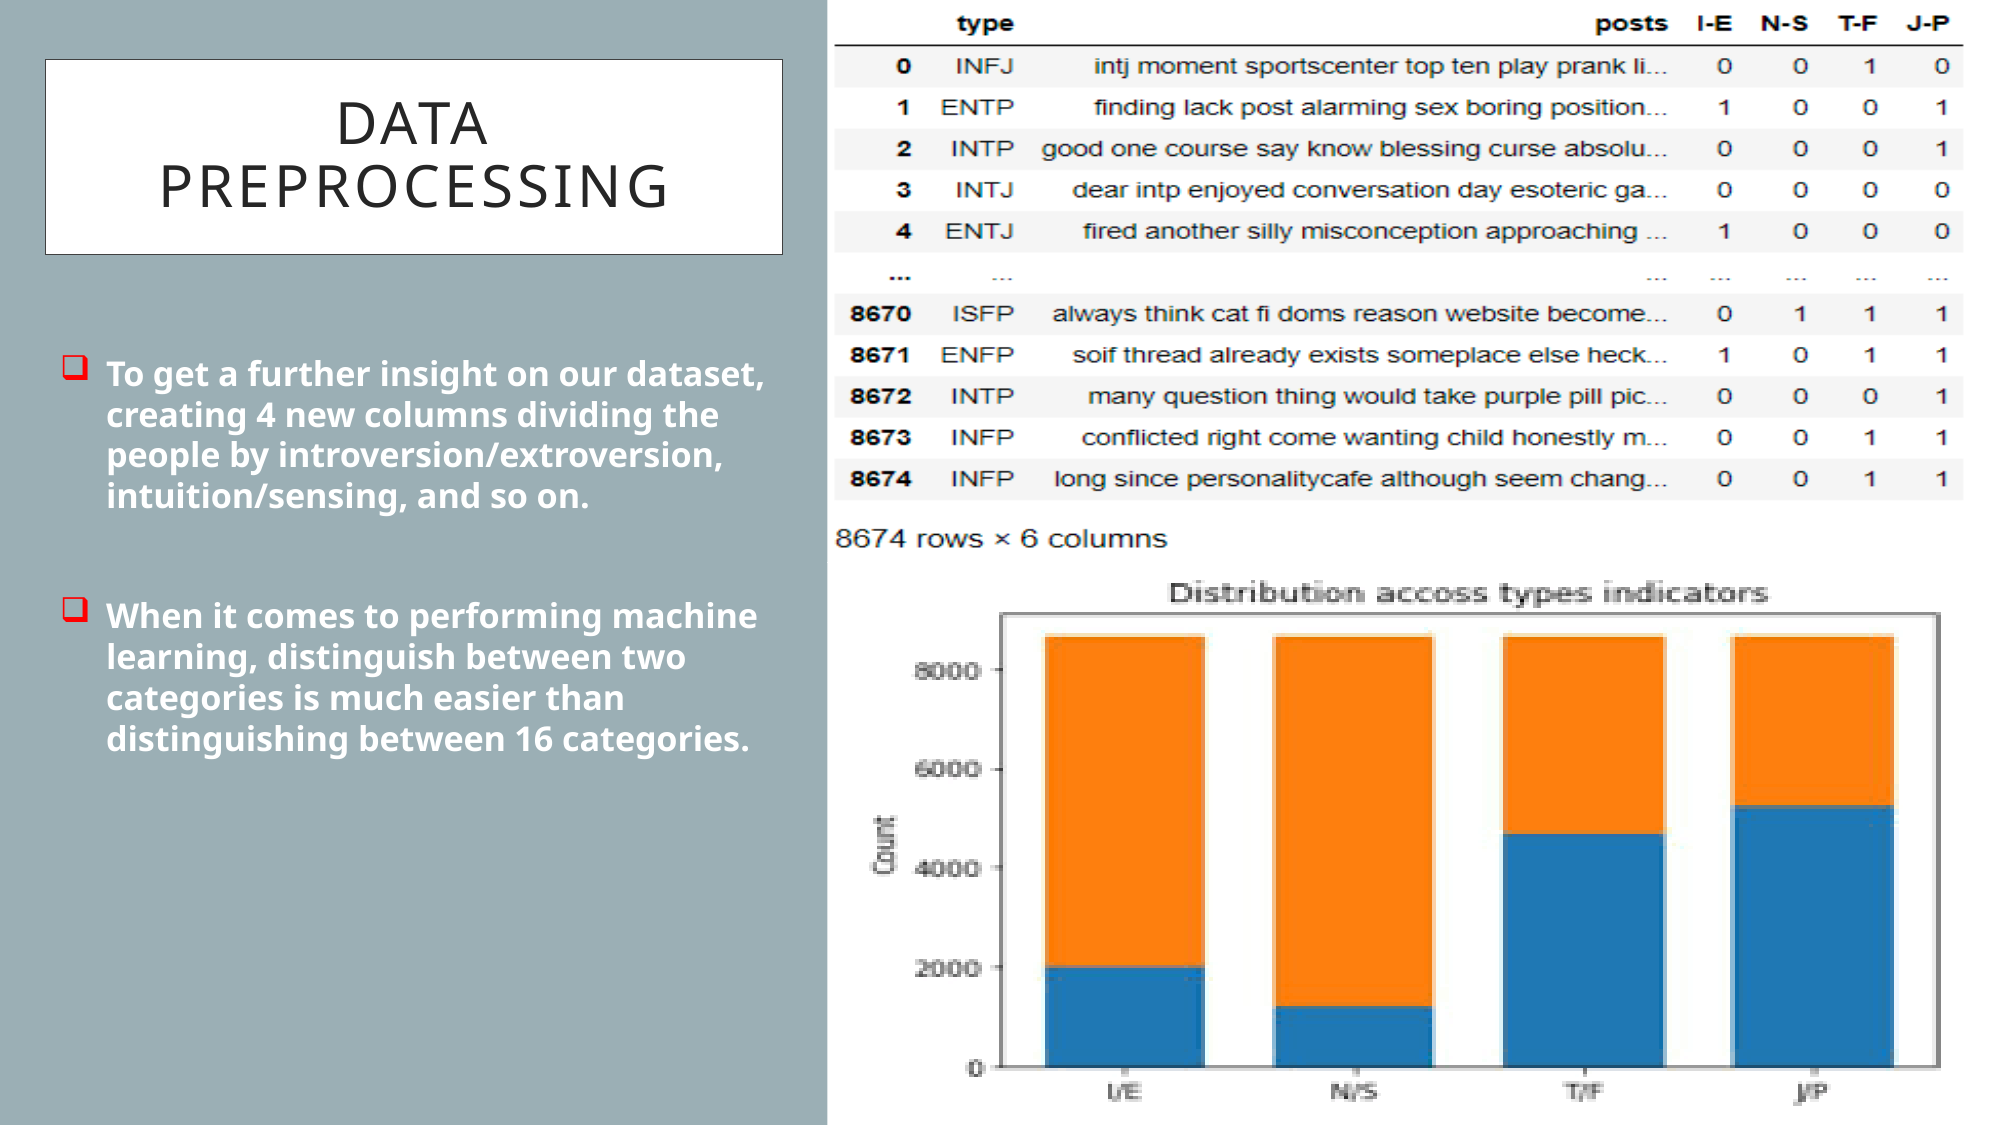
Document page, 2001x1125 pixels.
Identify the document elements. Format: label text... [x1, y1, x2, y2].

text_box Data preprocessing [45, 59, 783, 255]
picture [827, 0, 2000, 1125]
text_box To get a further insight on our dataset, creating 4 new columns dividing the people by introversion/extroversion, intuition/sensing, and so on. When it comes to performing machine learning, distinguish between two categories is much easier than distinguishing between 16 categories. [45, 344, 783, 844]
text_box [0, 0, 827, 1125]
